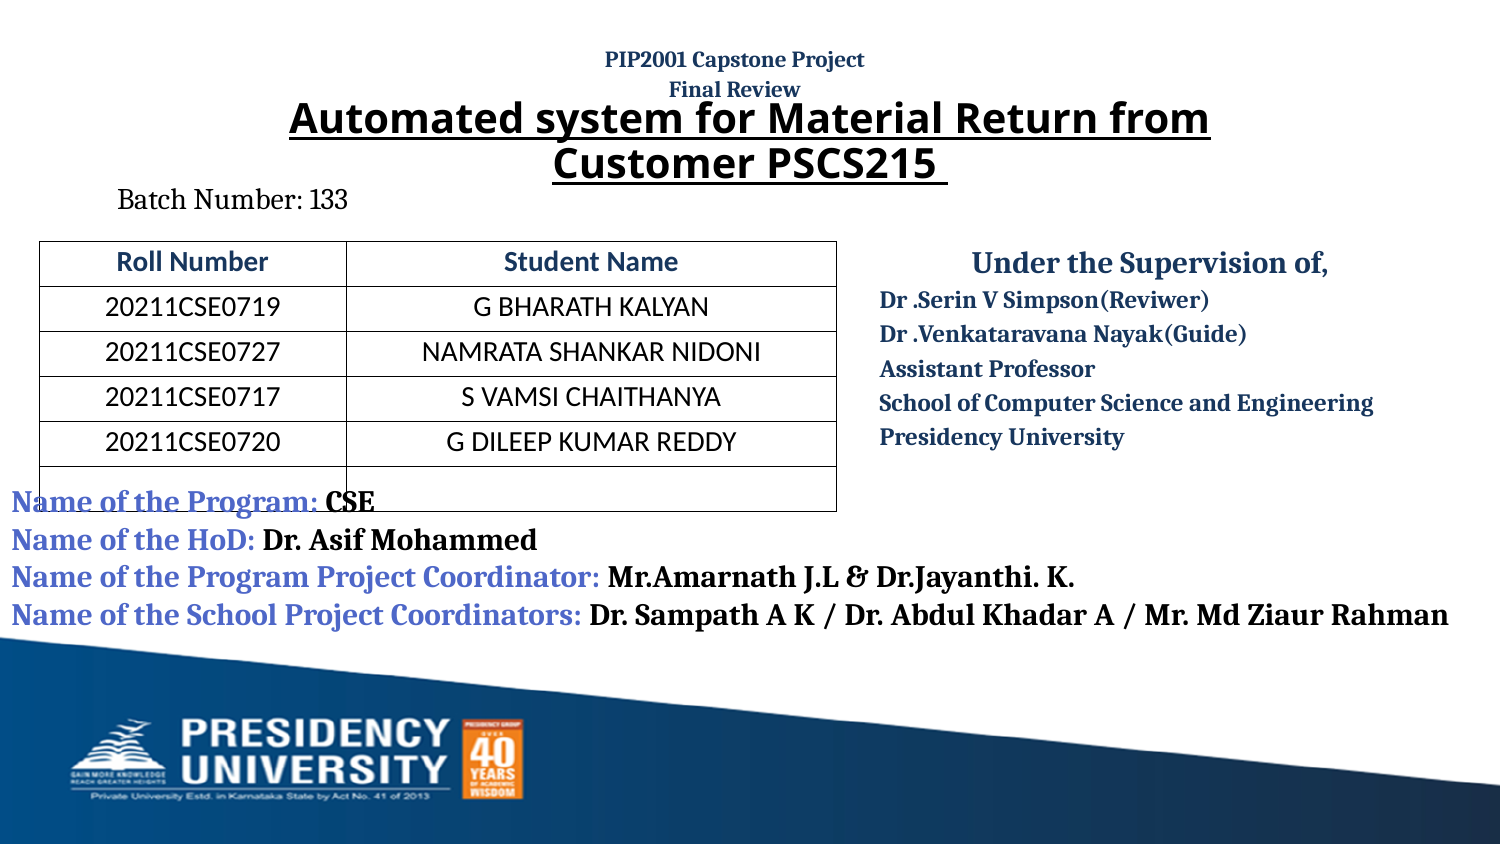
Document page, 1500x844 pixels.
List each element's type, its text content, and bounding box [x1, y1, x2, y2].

table_cell [347, 467, 836, 475]
table_header Roll Number [40, 242, 346, 286]
text_box Under the Supervision of, Dr .Serin V Simpson(Reviwer) Dr .Venkataravana Nayak(Guide) Assistant Professor School of Computer Science and Engineering Presidency University [868, 239, 1433, 475]
table_cell G BHARATH KALYAN [347, 287, 836, 331]
text_box PIP2001 Capstone Project Final Review [490, 41, 979, 110]
table_cell [40, 467, 346, 475]
subtitle Batch Number: 133 [105, 178, 413, 222]
table_cell 20211CSE0719 [40, 287, 346, 331]
table_cell 20211CSE0717 [40, 377, 346, 421]
table_cell 20211CSE0720 [40, 422, 346, 466]
table_cell S VAMSI CHAITHANYA [347, 377, 836, 421]
table_cell 20211CSE0727 [40, 332, 346, 376]
title Automated system for Material Return from Customer PSCS215 [205, 101, 1295, 184]
table_header Student Name [347, 242, 836, 286]
table_cell G DILEEP KUMAR REDDY [347, 422, 836, 466]
text_box Name of the Program: CSE Name of the HoD: Dr. Asif Mohammed Name of the Program Project Coordinator: Mr.Amarnath J.L & Dr.Jayanthi. K. Name of the School Project Coordinators: Dr. Sampath A K / Dr. Abdul Khadar A / Mr. Md Ziaur Rahman [0, 475, 1500, 669]
table_cell NAMRATA SHANKAR NIDONI [347, 332, 836, 376]
picture [0, 0, 1500, 475]
picture [0, 669, 1500, 844]
